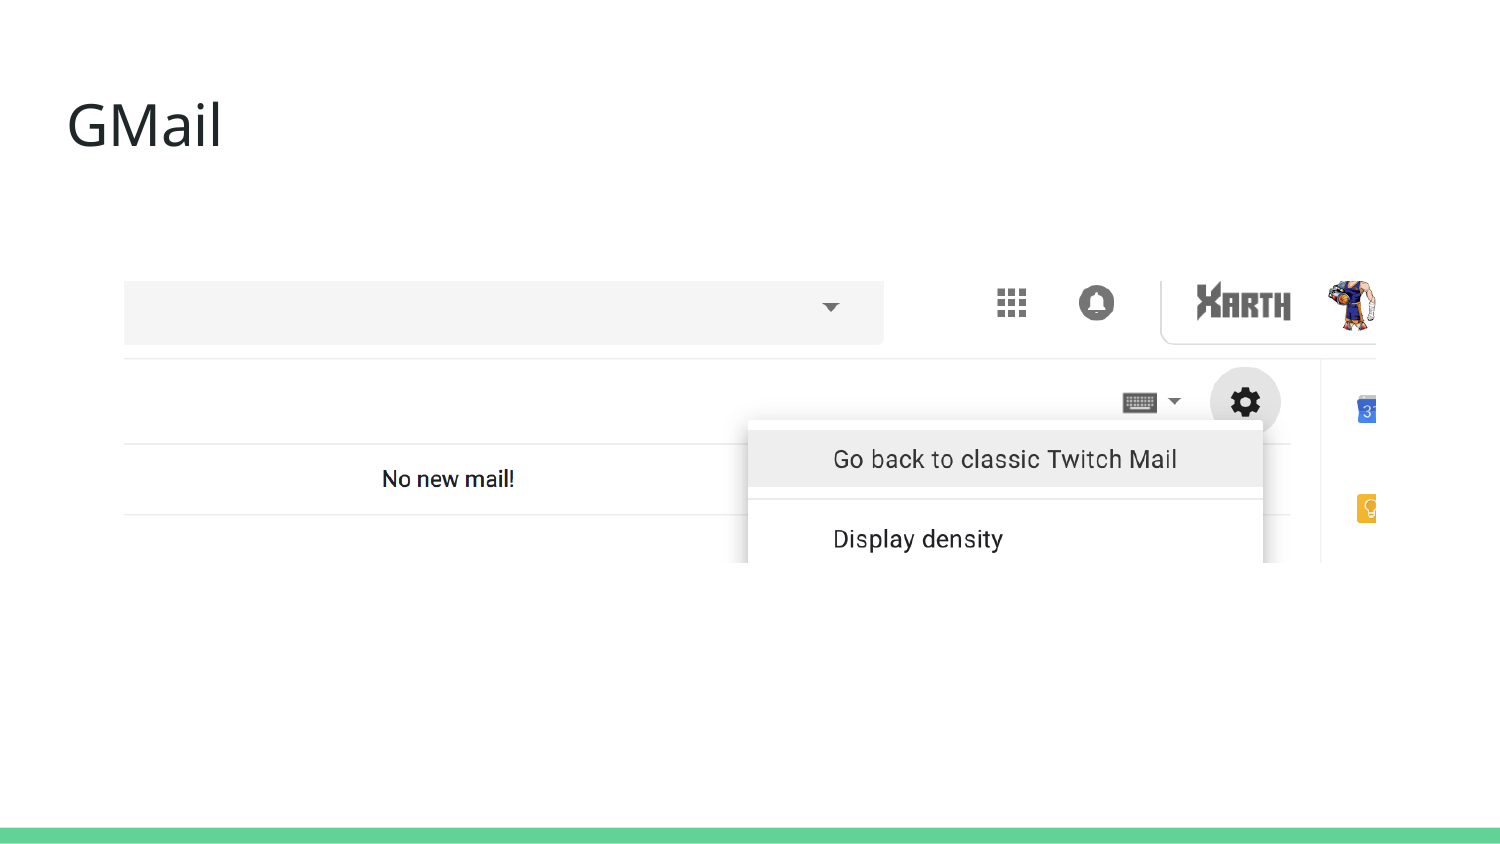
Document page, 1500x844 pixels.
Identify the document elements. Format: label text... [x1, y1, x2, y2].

title GMail [51, 72, 1449, 167]
picture [123, 280, 1376, 563]
